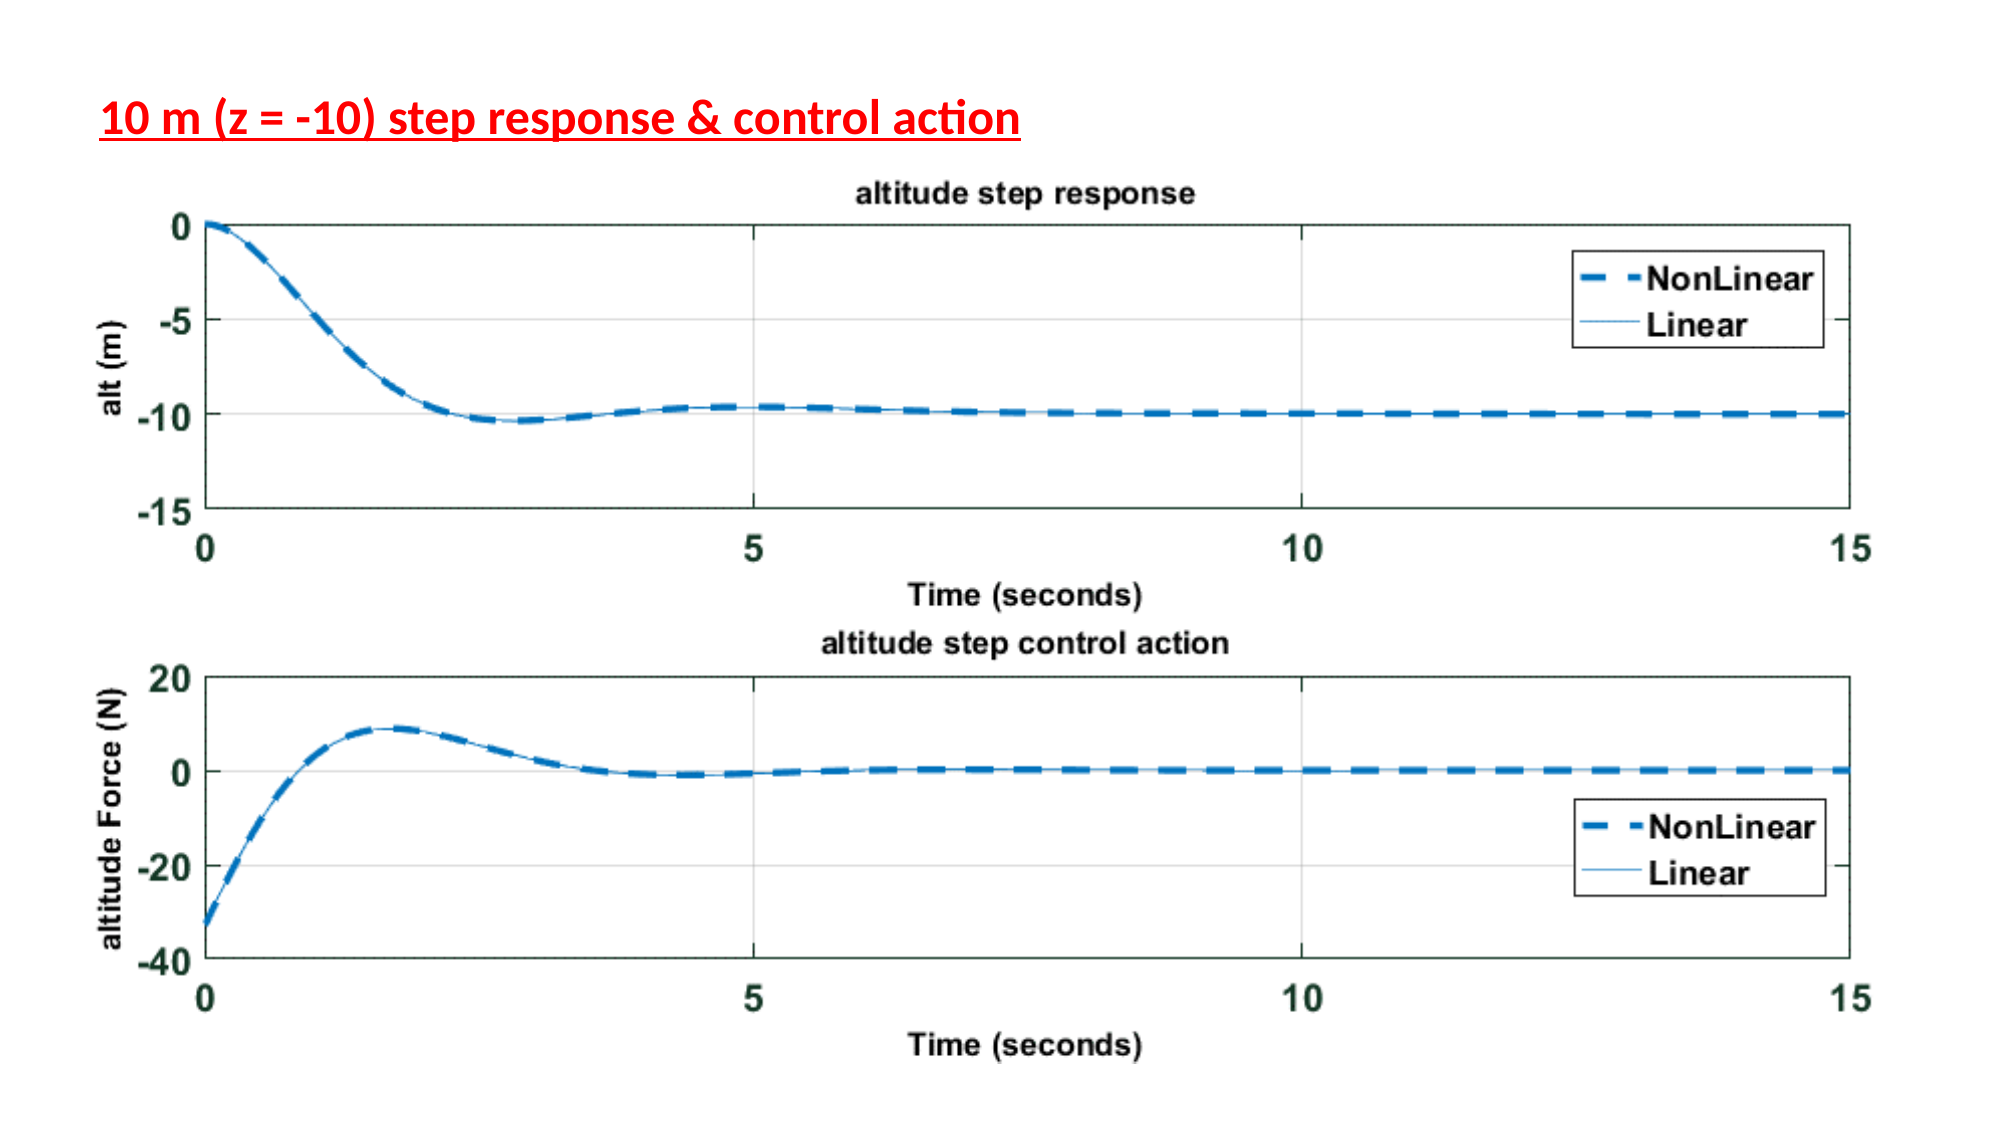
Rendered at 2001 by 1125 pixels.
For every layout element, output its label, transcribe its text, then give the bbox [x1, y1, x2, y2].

picture [55, 114, 1924, 1064]
text_box 10 m (z = -10) step response & control action [84, 76, 1037, 114]
